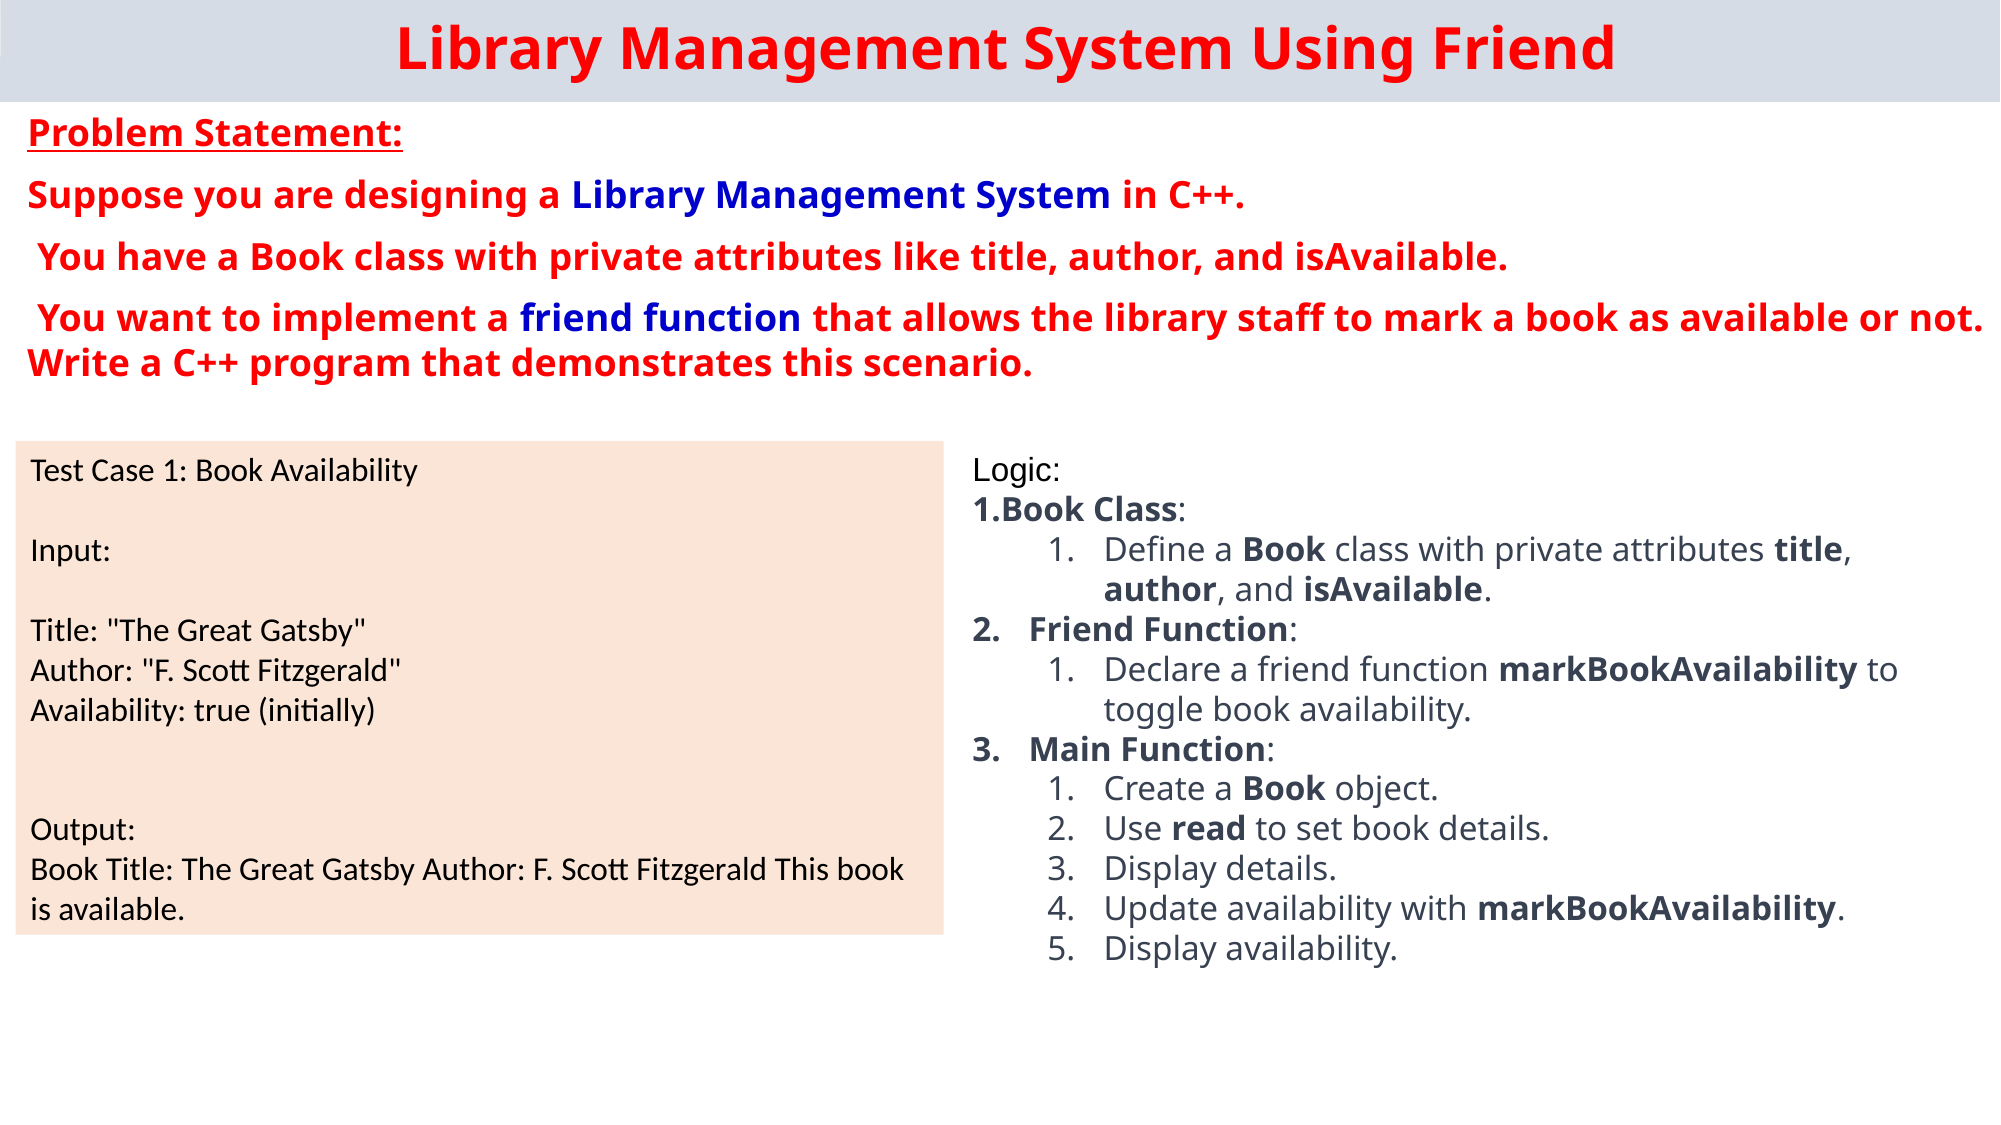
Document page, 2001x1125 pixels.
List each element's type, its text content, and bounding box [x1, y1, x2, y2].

title Library Management System Using Friend [0, 0, 2000, 101]
text_box Logic: Book Class: Define a Book class with private attributes title, author, and isAvailable. Friend Function: Declare a friend function markBookAvailability to toggle book availability. Main Function: Create a Book object. Use read to set book details. Display details. Update availability with markBookAvailability. Display availability. [957, 440, 1962, 1015]
text_box Problem Statement: Suppose you are designing a Library Management System in C++. You have a Book class with private attributes like title, author, and isAvailable. You want to implement a friend function that allows the library staff to mark a book as available or not. Write a C++ program that demonstrates this scenario. [0, 101, 2000, 392]
text_box Test Case 1: Book Availability Input: Title: "The Great Gatsby" Author: "F. Scott Fitzgerald" Availability: true (initially) Output: Book Title: The Great Gatsby Author: F. Scott Fitzgerald This book is available. [15, 440, 944, 935]
